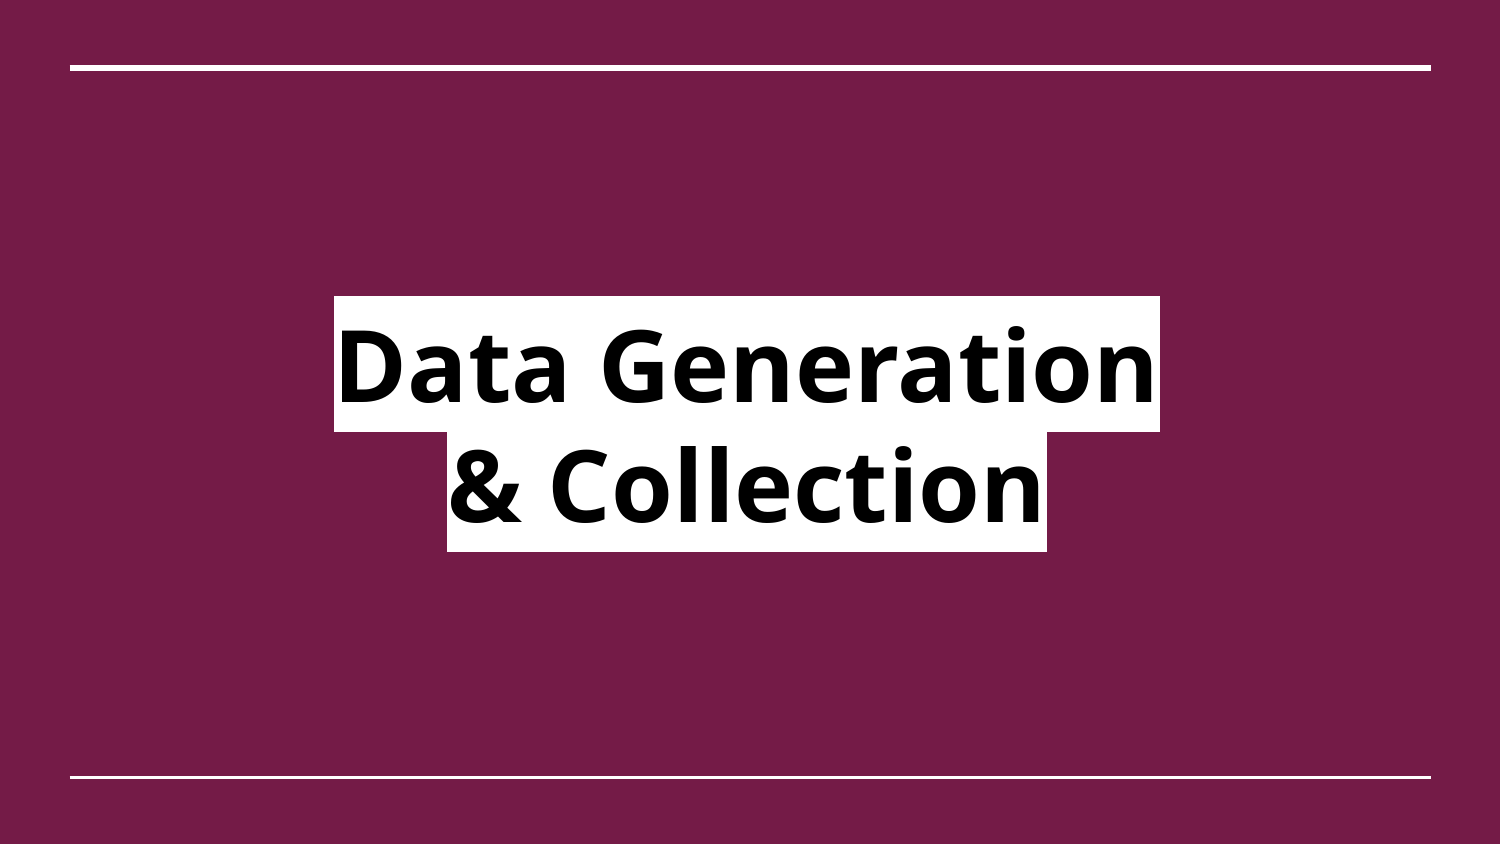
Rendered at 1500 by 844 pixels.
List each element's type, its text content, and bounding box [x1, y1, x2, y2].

title Data Generation & Collection [66, 296, 1428, 550]
